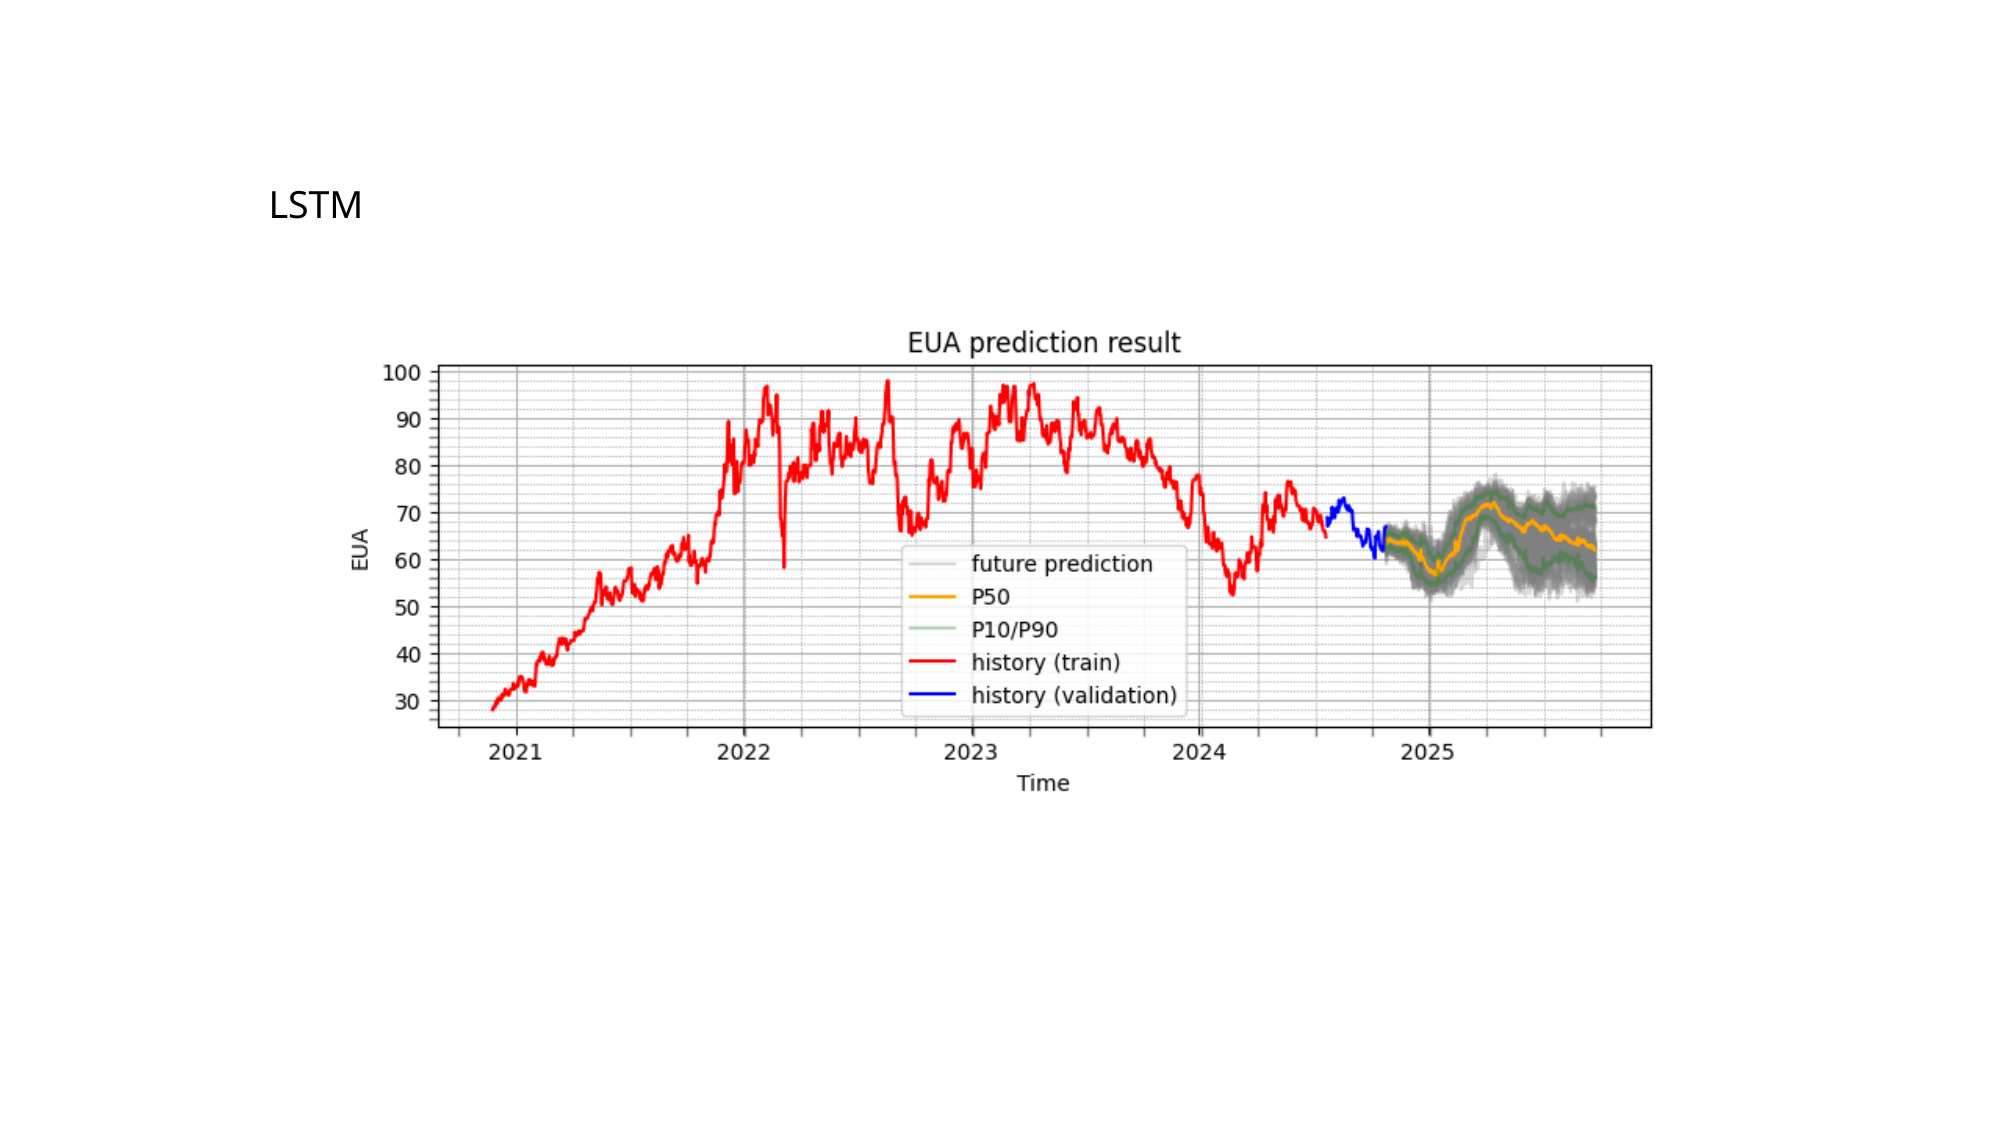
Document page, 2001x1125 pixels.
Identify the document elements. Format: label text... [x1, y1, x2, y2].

text_box LSTM [253, 173, 379, 234]
picture [335, 315, 1665, 810]
